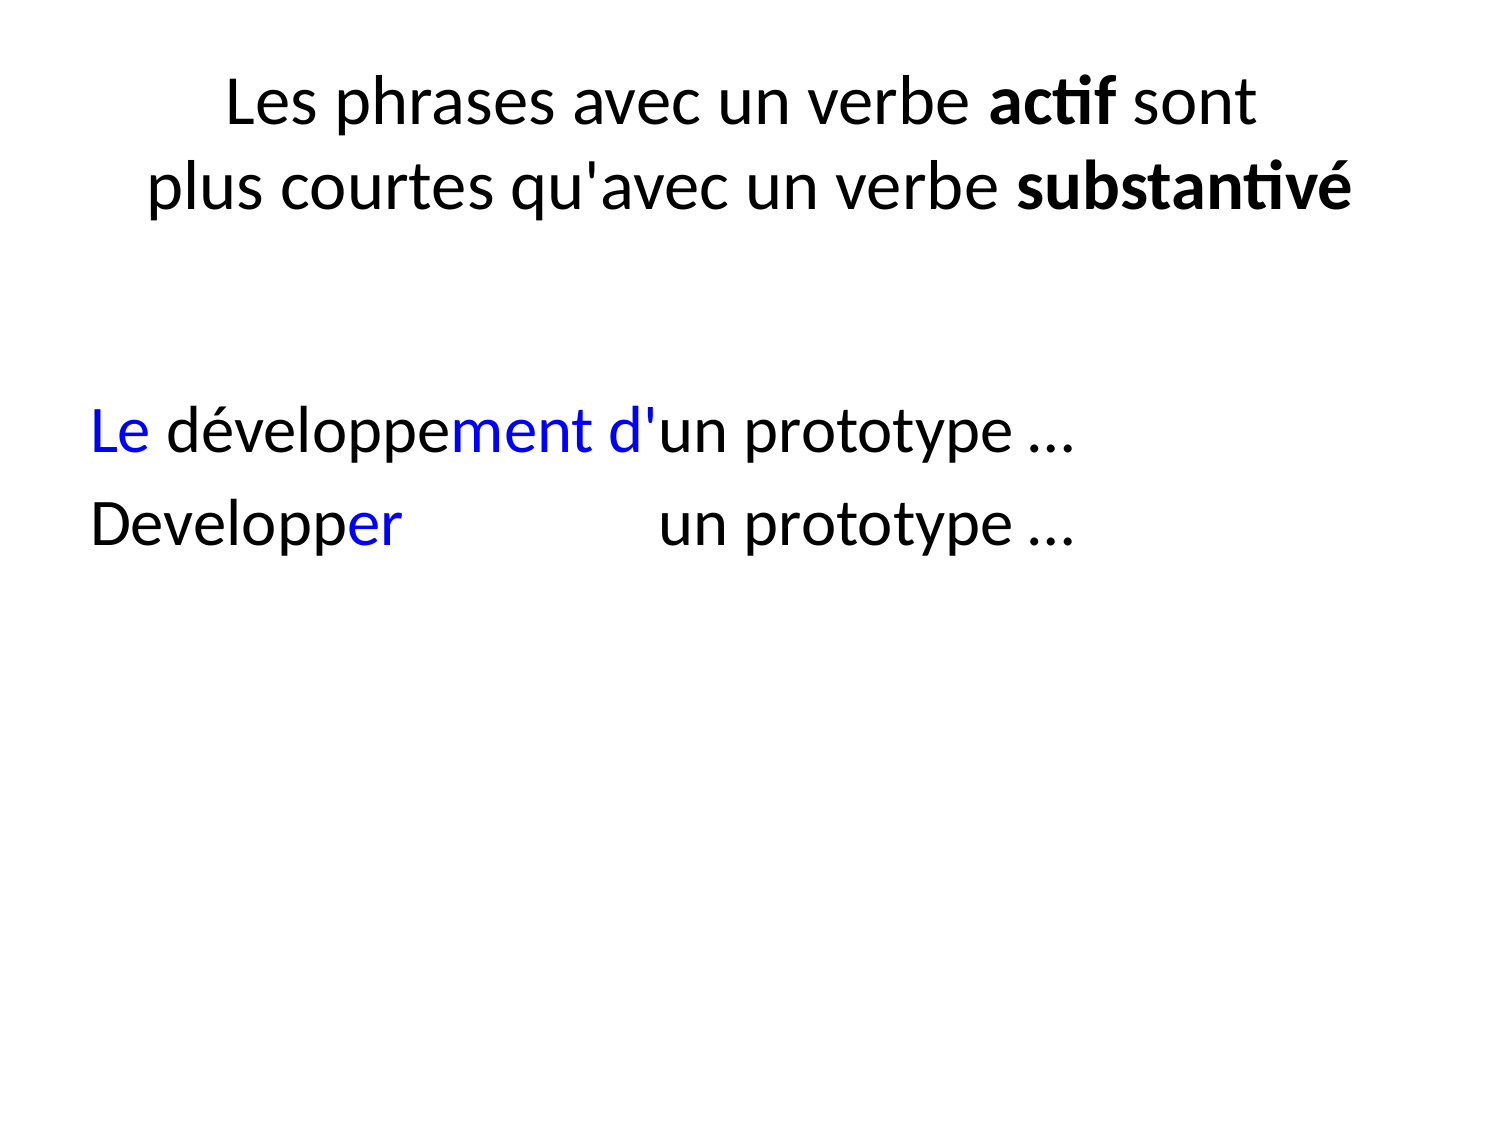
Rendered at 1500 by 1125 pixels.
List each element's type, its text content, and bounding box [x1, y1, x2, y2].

title Les phrases avec un verbe actif sont plus courtes qu'avec un verbe substantivé [0, 45, 1500, 233]
list Le développement d'un prototype … Developper un prototype … [75, 377, 1457, 632]
